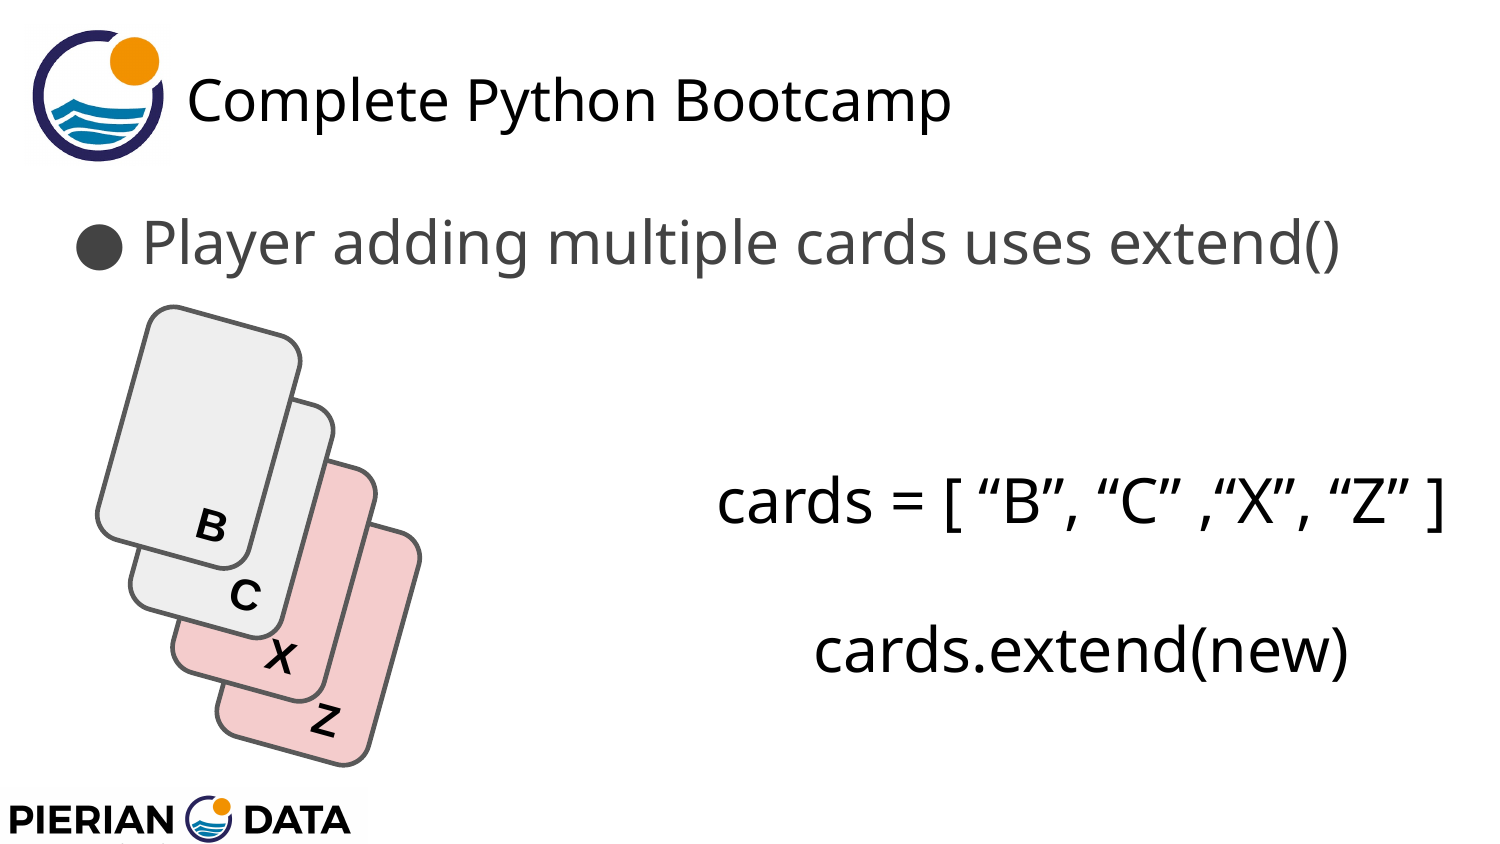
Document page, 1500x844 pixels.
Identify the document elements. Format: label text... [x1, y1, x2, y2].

text_box Z [216, 523, 420, 766]
text_box C [130, 398, 334, 638]
picture [0, 787, 368, 844]
text_box cards = [ “B”, “C” ,“X”, “Z” ] cards.extend(new) [664, 445, 1500, 589]
text_box B [97, 354, 301, 569]
picture [24, 24, 172, 167]
title Complete Python Bootcamp [176, 48, 1449, 143]
text_box X [172, 460, 376, 702]
list Player adding multiple cards uses extend() [51, 189, 1476, 354]
